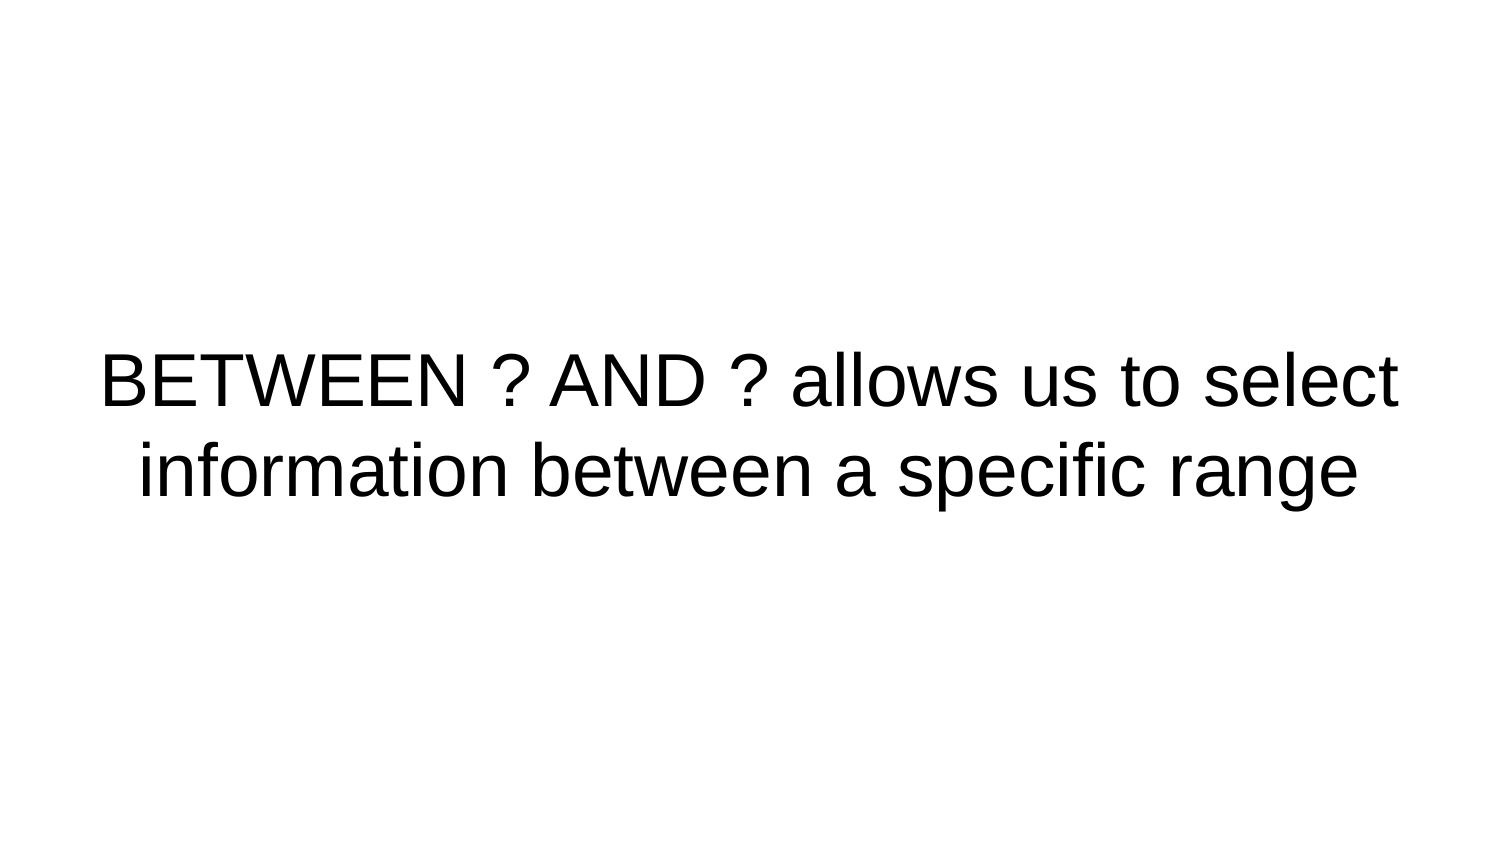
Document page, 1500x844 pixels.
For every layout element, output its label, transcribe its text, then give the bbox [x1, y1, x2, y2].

title BETWEEN ? AND ? allows us to select information between a specific range [51, 352, 1449, 491]
